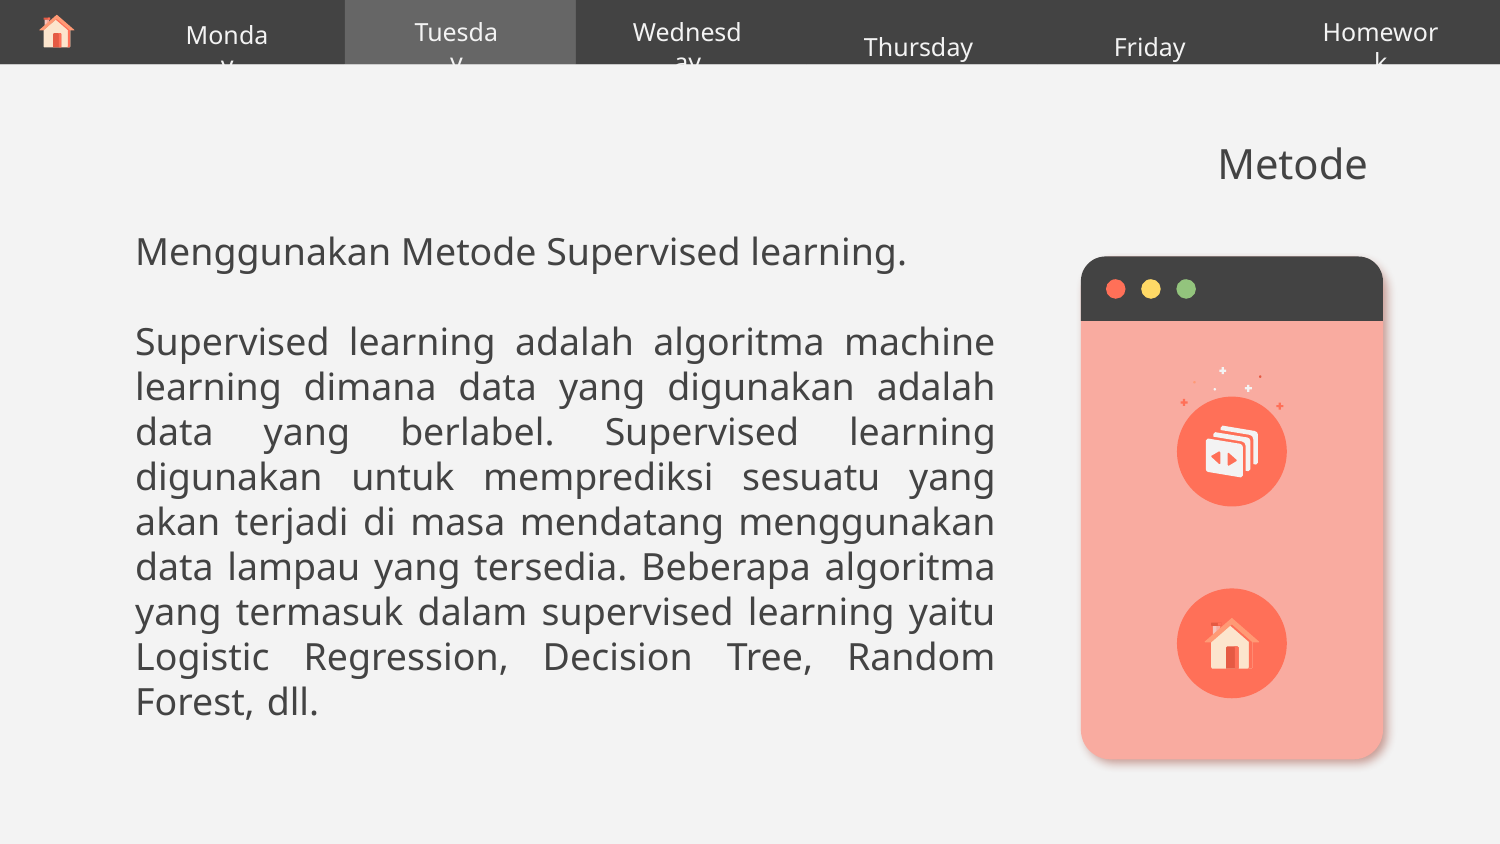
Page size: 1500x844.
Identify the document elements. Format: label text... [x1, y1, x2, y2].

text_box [1080, 256, 1384, 760]
text_box Homework [1306, 14, 1463, 48]
text_box Tuesday [399, 14, 522, 48]
text_box Friday [1092, 14, 1215, 48]
text_box [1268, 0, 1500, 65]
text_box [1037, 0, 1268, 65]
text_box Wednesday [613, 14, 770, 48]
text_box [0, 0, 114, 64]
text_box [806, 0, 1037, 65]
title Metode [718, 134, 1383, 187]
text_box [344, 0, 575, 65]
text_box Thursday [844, 14, 1001, 48]
text_box [575, 0, 806, 65]
list Menggunakan Metode Supervised learning. Supervised learning adalah algoritma machine learning dimana data yang digunakan adalah data yang berlabel. Supervised learning digunakan untuk memprediksi sesuatu yang akan terjadi di masa mendatang menggunakan data lampau yang tersedia. Beberapa algoritma yang termasuk dalam supervised learning yaitu Logistic Regression, Decision Tree, Random Forest, dll. k-Nearest Neighbor (KNN), dan Naive Bayes.t [120, 212, 1012, 729]
text_box Monday [170, 18, 292, 51]
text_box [38, 14, 75, 48]
text_box [113, 0, 344, 65]
